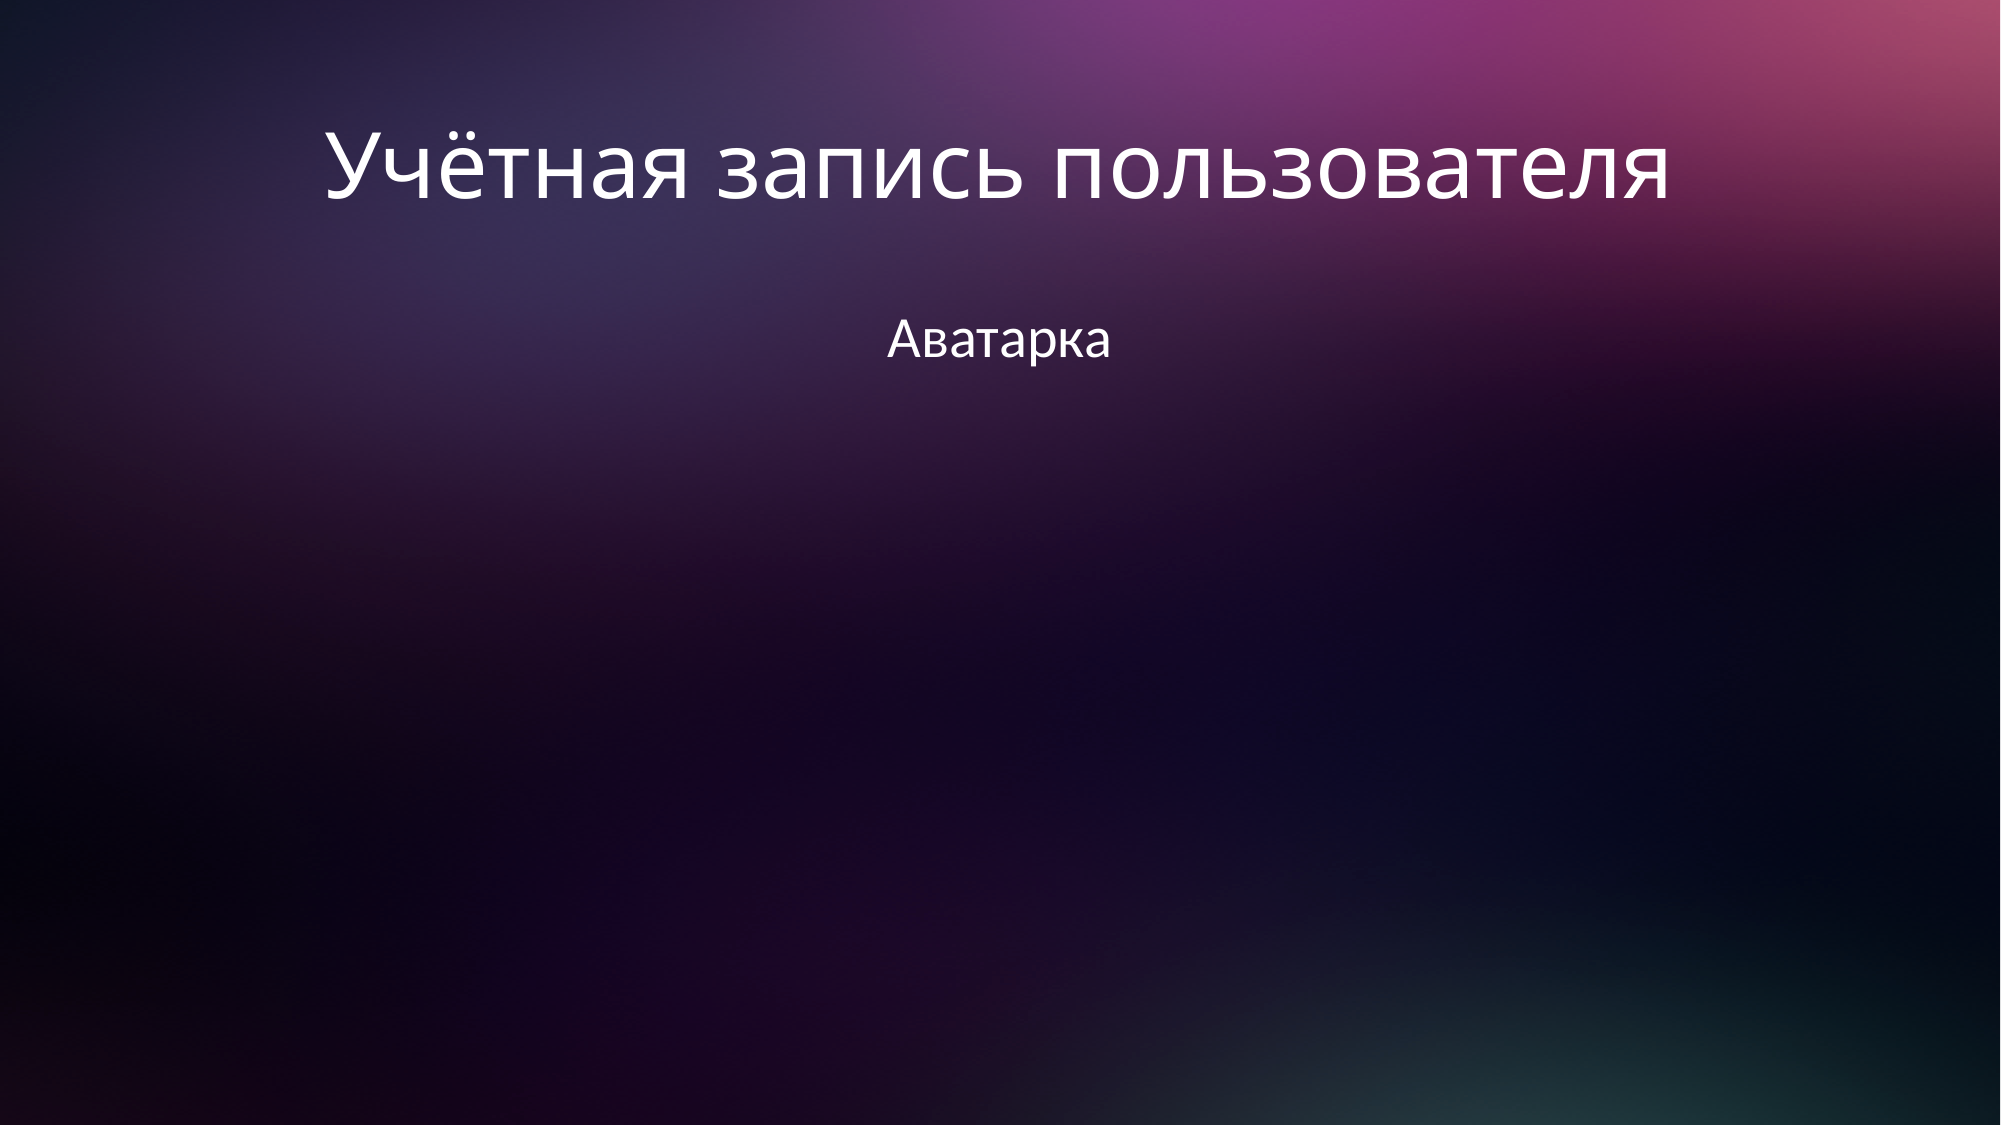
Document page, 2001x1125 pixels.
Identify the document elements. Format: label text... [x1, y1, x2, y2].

picture [0, 0, 2001, 1125]
title Учётная запись пользователя [137, 59, 1863, 278]
list Аватарка [137, 299, 1863, 1014]
